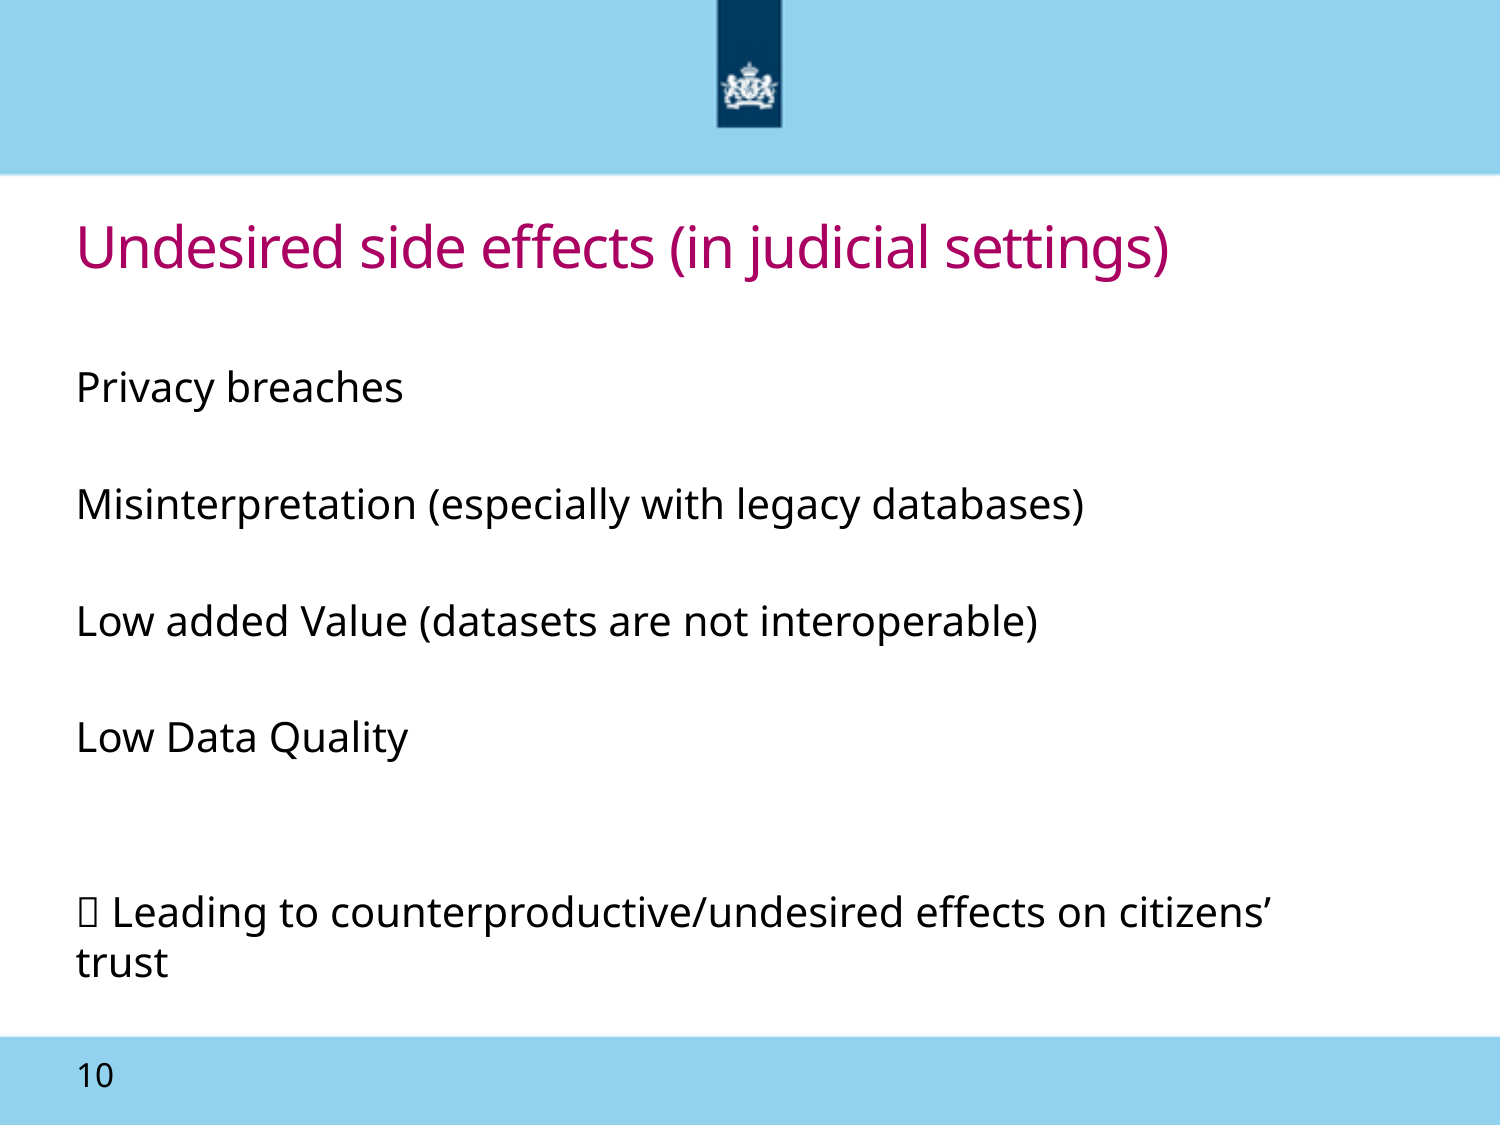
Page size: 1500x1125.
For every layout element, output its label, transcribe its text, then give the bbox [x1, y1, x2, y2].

picture [0, 0, 1500, 1125]
slide_number 10 [61, 1046, 179, 1106]
title Undesired side effects (in judicial settings) [60, 202, 1348, 295]
list Privacy breaches Misinterpretation (especially with legacy databases) Low added Value (datasets are not interoperable) Low Data Quality  Leading to counterproductive/undesired effects on citizens’ trust [60, 295, 1350, 997]
